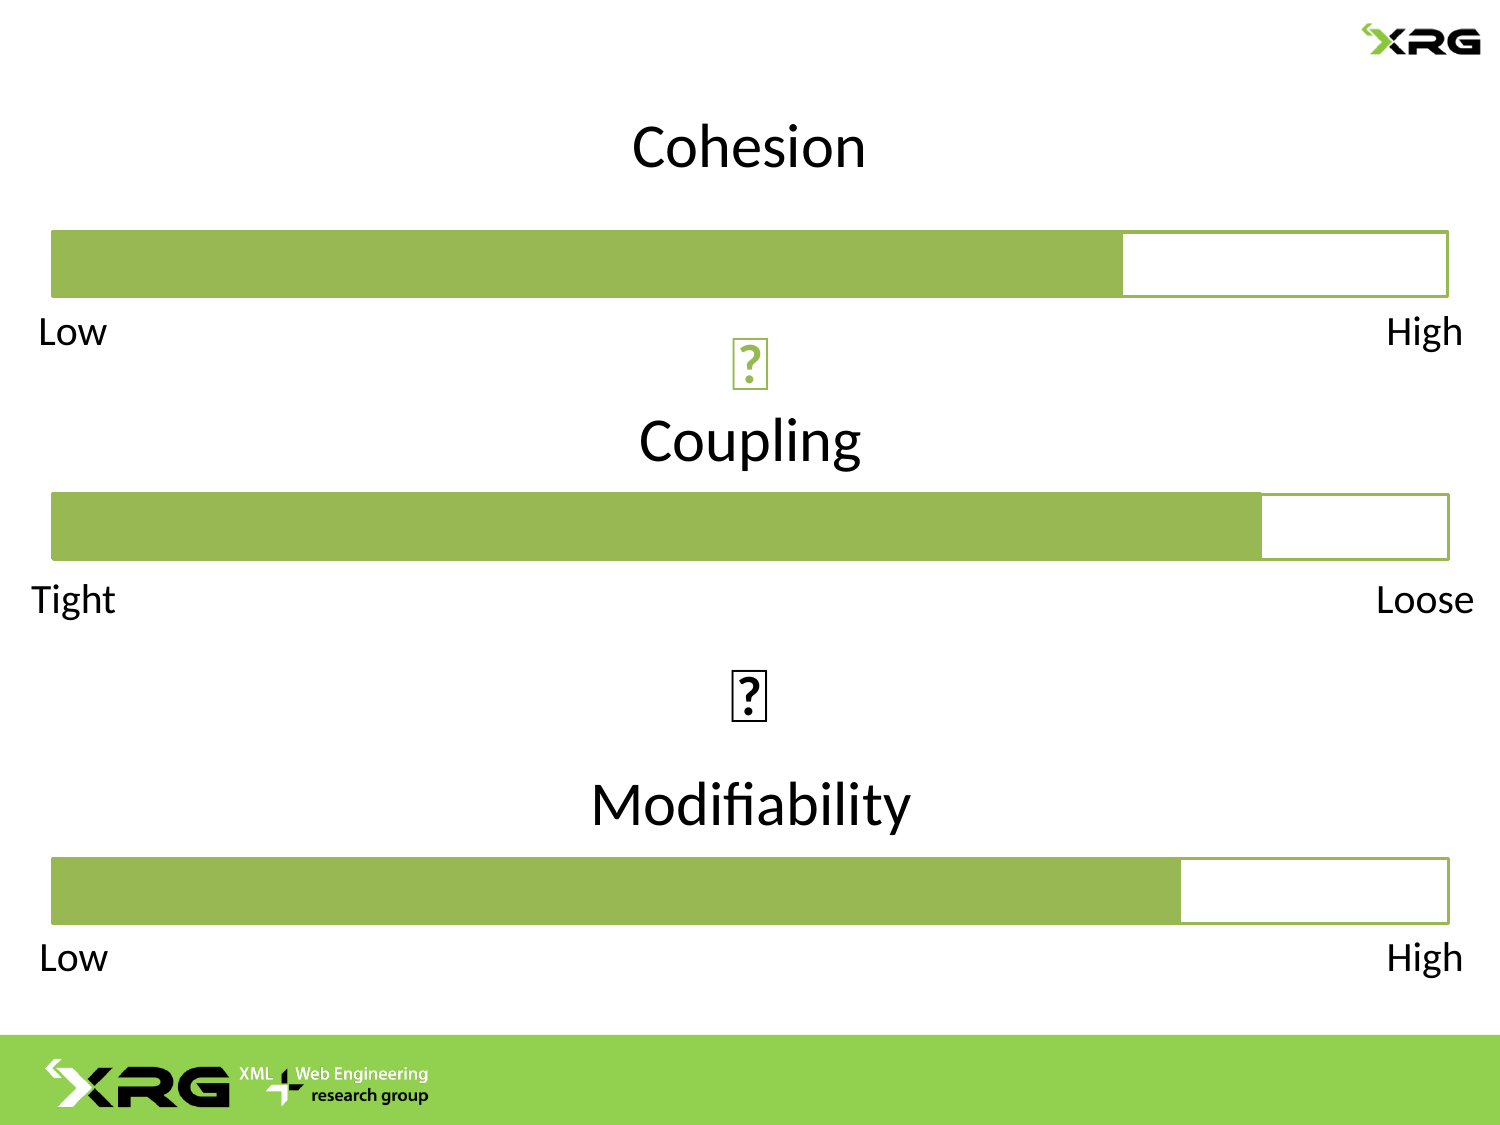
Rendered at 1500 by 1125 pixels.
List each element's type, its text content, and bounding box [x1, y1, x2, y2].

text_box ⏬ [675, 648, 825, 736]
text_box [52, 858, 1180, 924]
text_box [1180, 858, 1449, 924]
text_box [52, 493, 1261, 559]
text_box High [1346, 911, 1500, 999]
text_box ➕ [676, 315, 826, 404]
text_box High [1361, 284, 1489, 372]
text_box [1122, 231, 1448, 297]
picture [37, 1054, 435, 1111]
text_box Low [9, 284, 136, 372]
text_box Loose [1346, 552, 1500, 641]
text_box Tight [10, 552, 137, 641]
list Coupling [76, 391, 1426, 520]
text_box [137, 494, 1449, 560]
text_box [53, 231, 1122, 297]
picture [1357, 19, 1483, 60]
list Modifiability [75, 755, 1426, 884]
list Cohesion [75, 97, 1425, 225]
text_box Low [10, 911, 137, 999]
